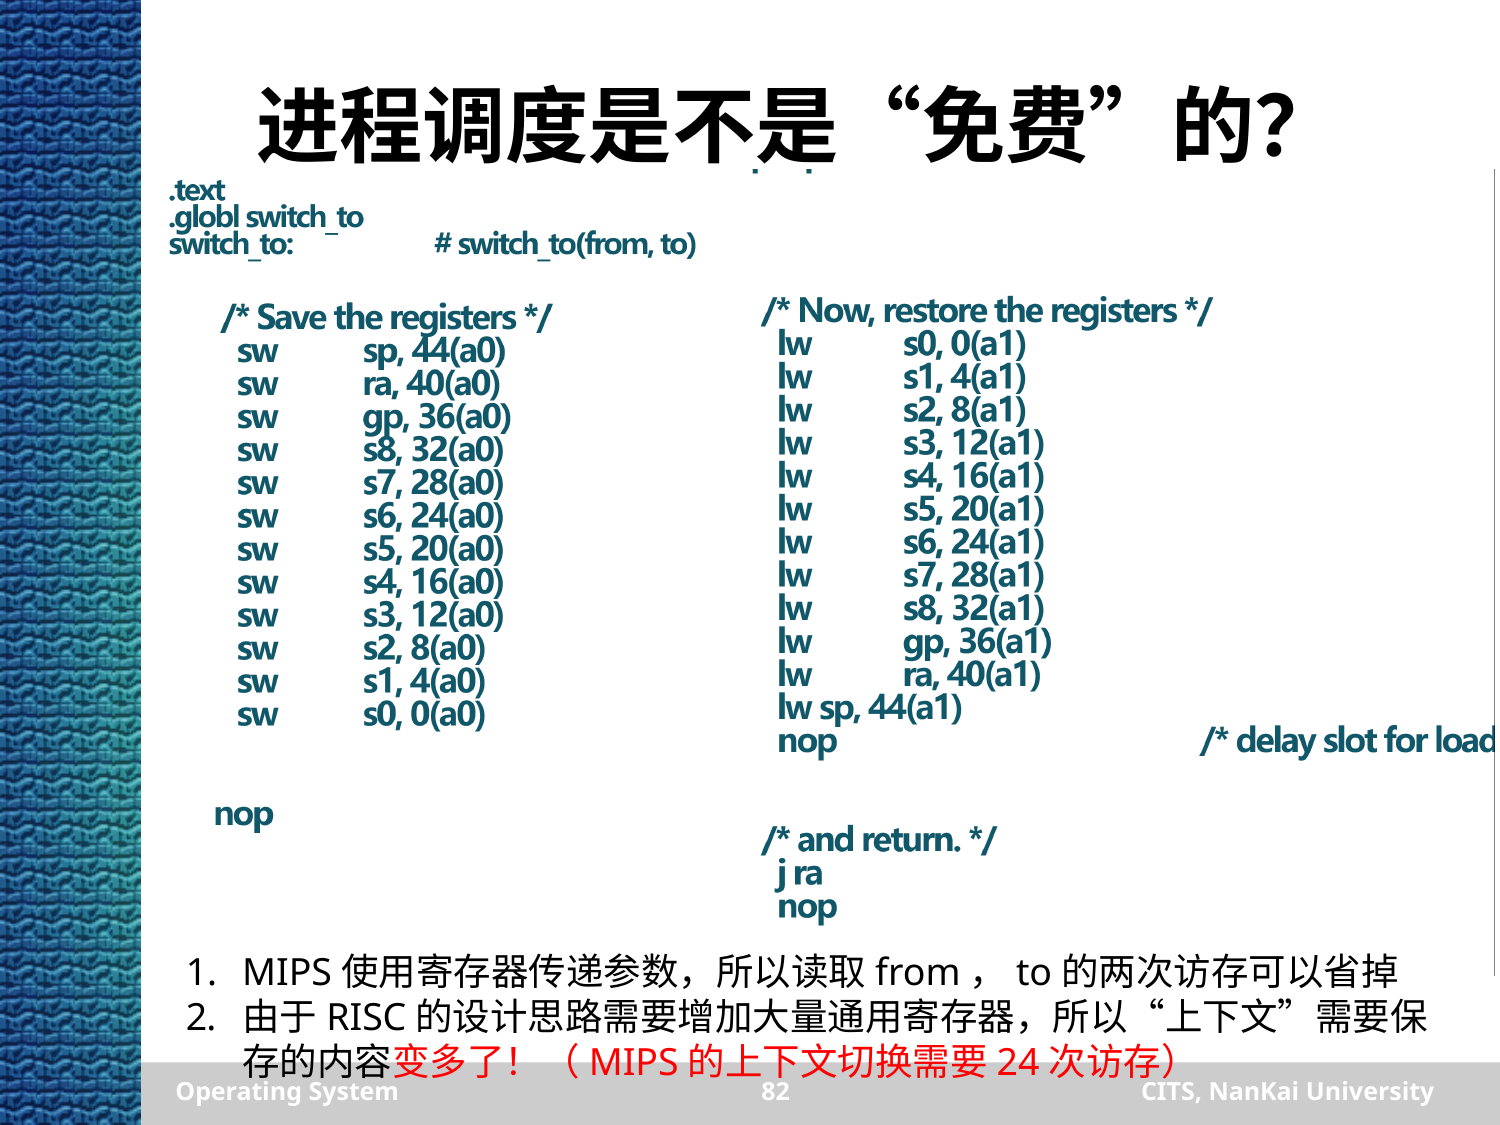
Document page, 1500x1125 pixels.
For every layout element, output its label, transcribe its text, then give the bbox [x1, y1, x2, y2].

text_box MIPS使用寄存器传递参数，所以读取from，to的两次访存可以省掉 由于RISC的设计思路需要增加大量通用寄存器，所以“上下文”需要保存的内容变多了！（MIPS的上下文切换需要24次访存） [171, 984, 1447, 1091]
title 进程调度是不是“免费”的？ [159, 50, 1436, 167]
picture [0, 0, 141, 1125]
footer CITS, NanKai University [974, 1067, 1451, 1118]
picture [147, 169, 1495, 976]
slide_number 82 [600, 1091, 951, 1118]
slide_number Operating System [160, 1067, 574, 1118]
